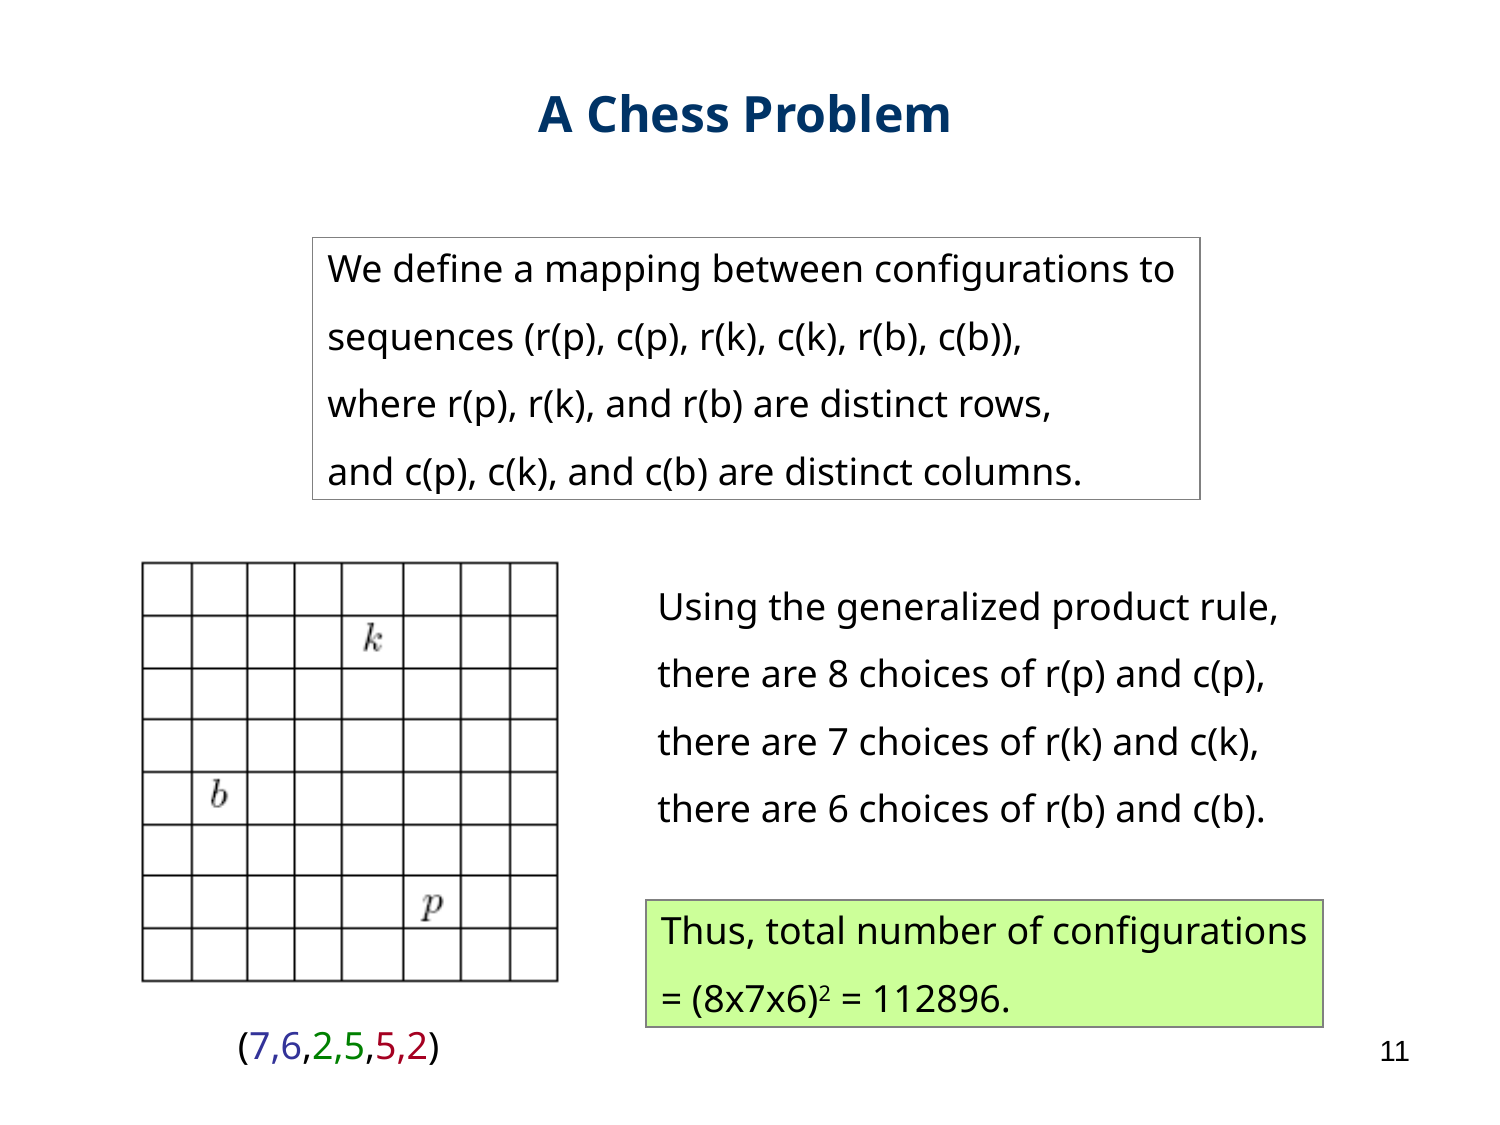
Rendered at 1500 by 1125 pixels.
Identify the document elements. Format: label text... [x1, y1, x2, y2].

text_box We define a mapping between configurations to sequences (r(p), c(p), r(k), c(k), r(b), c(b)), where r(p), r(k), and r(b) are distinct rows, and c(p), c(k), and c(b) are distinct columns. [312, 237, 1200, 500]
slide_number 11 [1074, 1024, 1426, 1103]
picture [99, 530, 601, 1013]
text_box (7,6,2,5,5,2) [223, 1021, 455, 1075]
text_box Using the generalized product rule, there are 8 choices of r(p) and c(p), there are 7 choices of r(k) and c(k), there are 6 choices of r(b) and c(b). [642, 575, 1295, 838]
text_box A Chess Problem [524, 74, 968, 150]
text_box Thus, total number of configurations = (8x7x6)2 = 112896. [646, 900, 1324, 1028]
